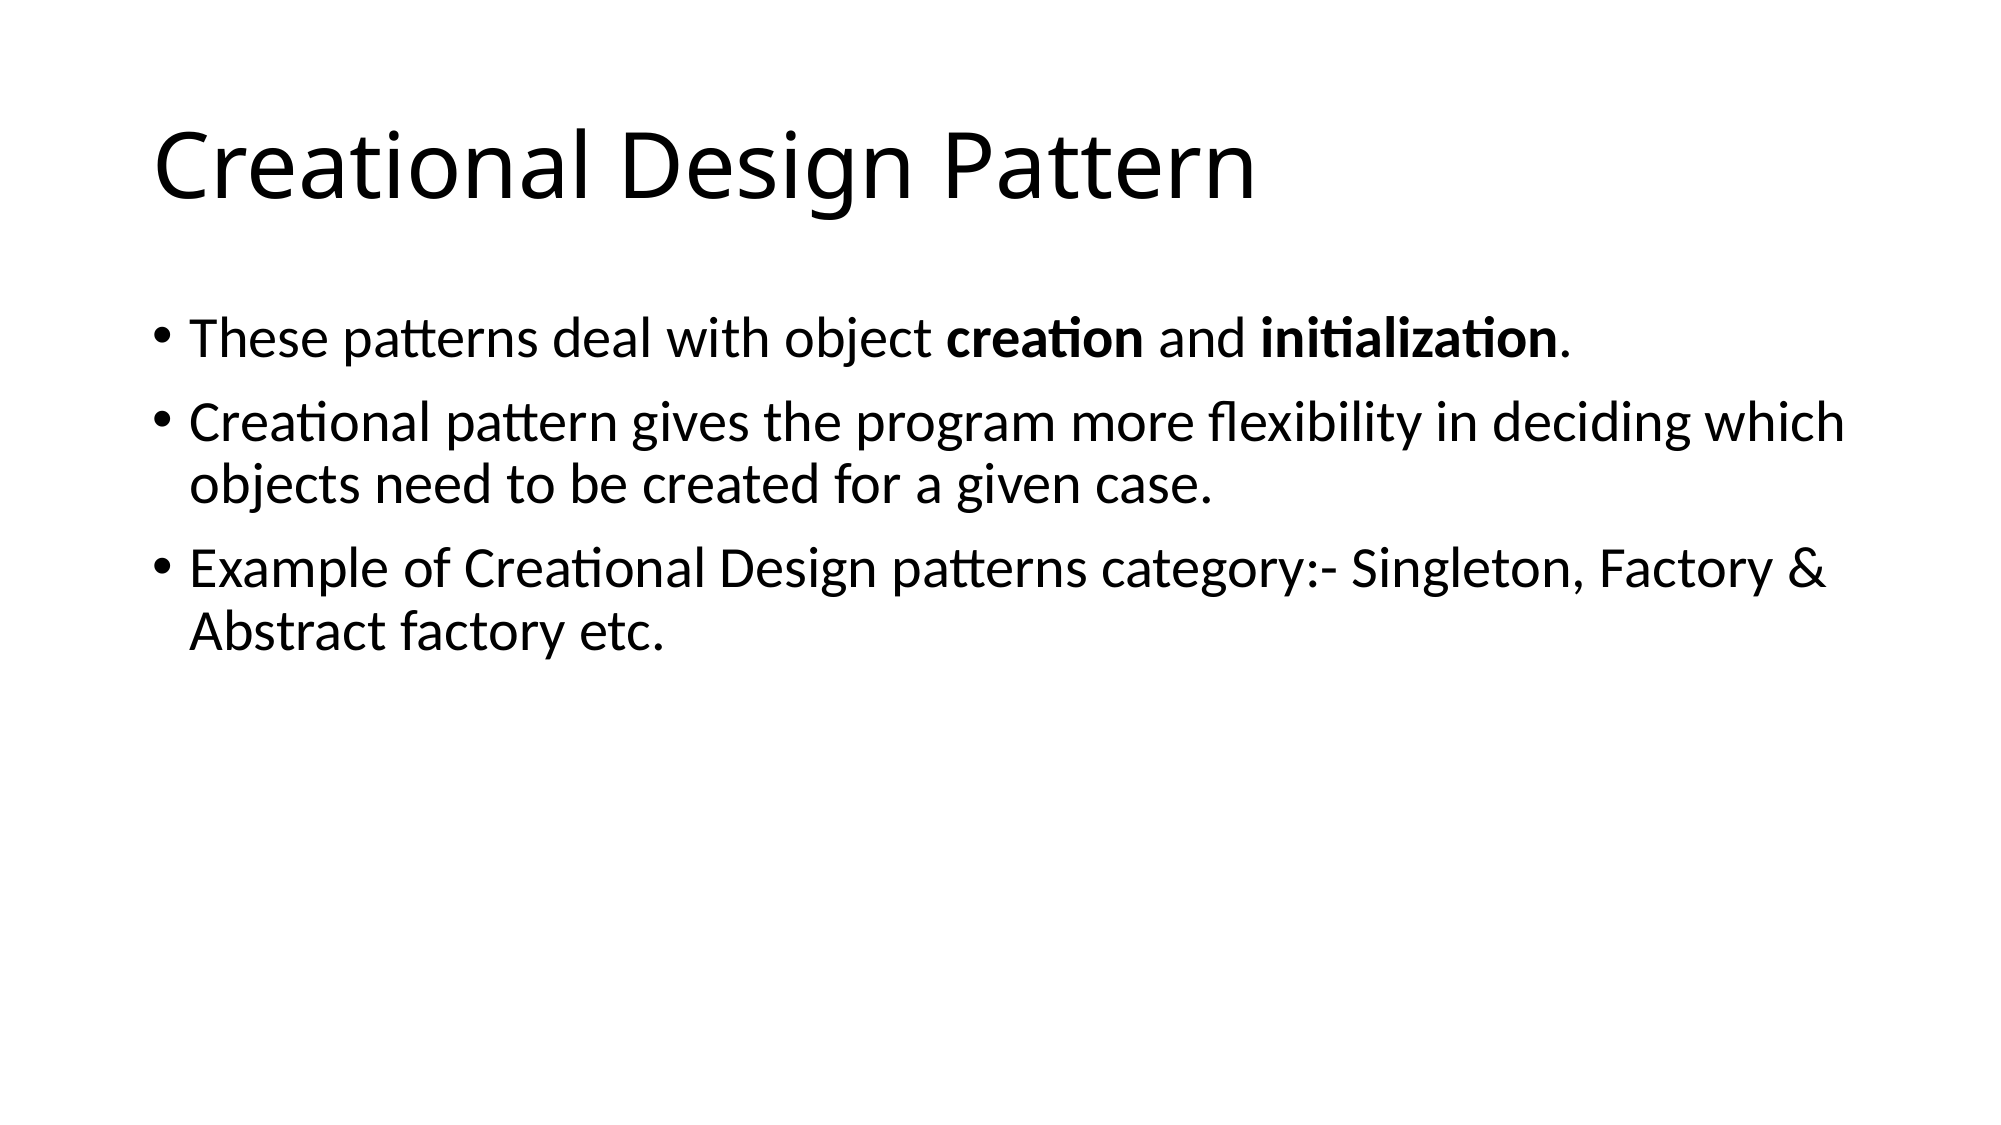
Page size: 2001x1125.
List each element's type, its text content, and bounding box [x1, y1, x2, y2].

list These patterns deal with object creation and initialization. Creational pattern gives the program more flexibility in deciding which objects need to be created for a given case. Example of Creational Design patterns category:- Singleton, Factory & Abstract factory etc. [137, 299, 1863, 1014]
title Creational Design Pattern [137, 59, 1863, 278]
